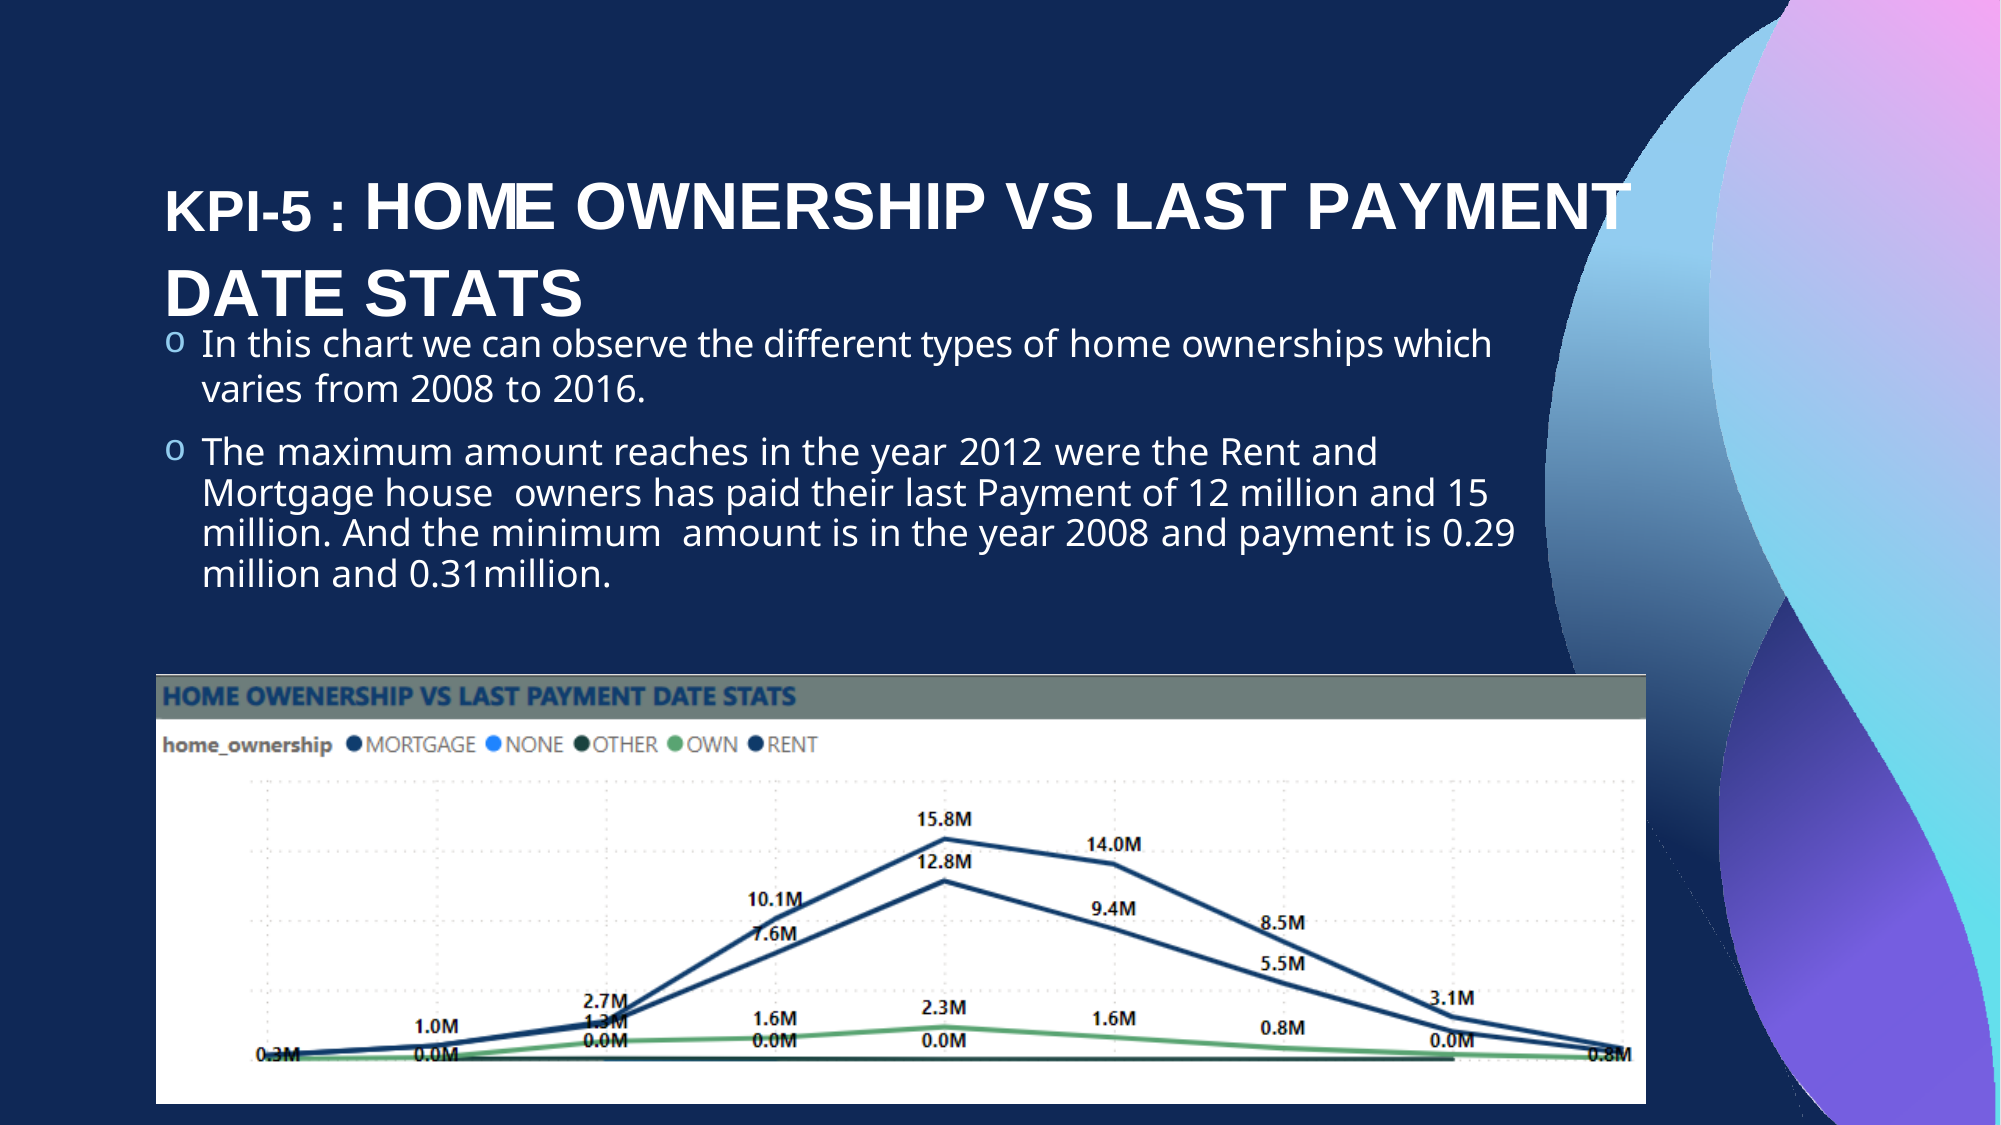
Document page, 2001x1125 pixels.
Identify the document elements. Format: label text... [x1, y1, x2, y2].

title KPI-5 : HOME OWNERSHIP VS LAST PAYMENT DATE STATS [162, 127, 1539, 330]
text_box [1545, 0, 2000, 1125]
picture [156, 674, 1646, 1104]
text_box In this chart we can observe the different types of home ownerships which varies from 2008 to 2016. The maximum amount reaches in the year 2012 were the Rent and Mortgage house owners has paid their last Payment of 12 million and 15 million. And the minimum amount is in the year 2008 and payment is 0.29 million and 0.31million. [162, 312, 1525, 595]
